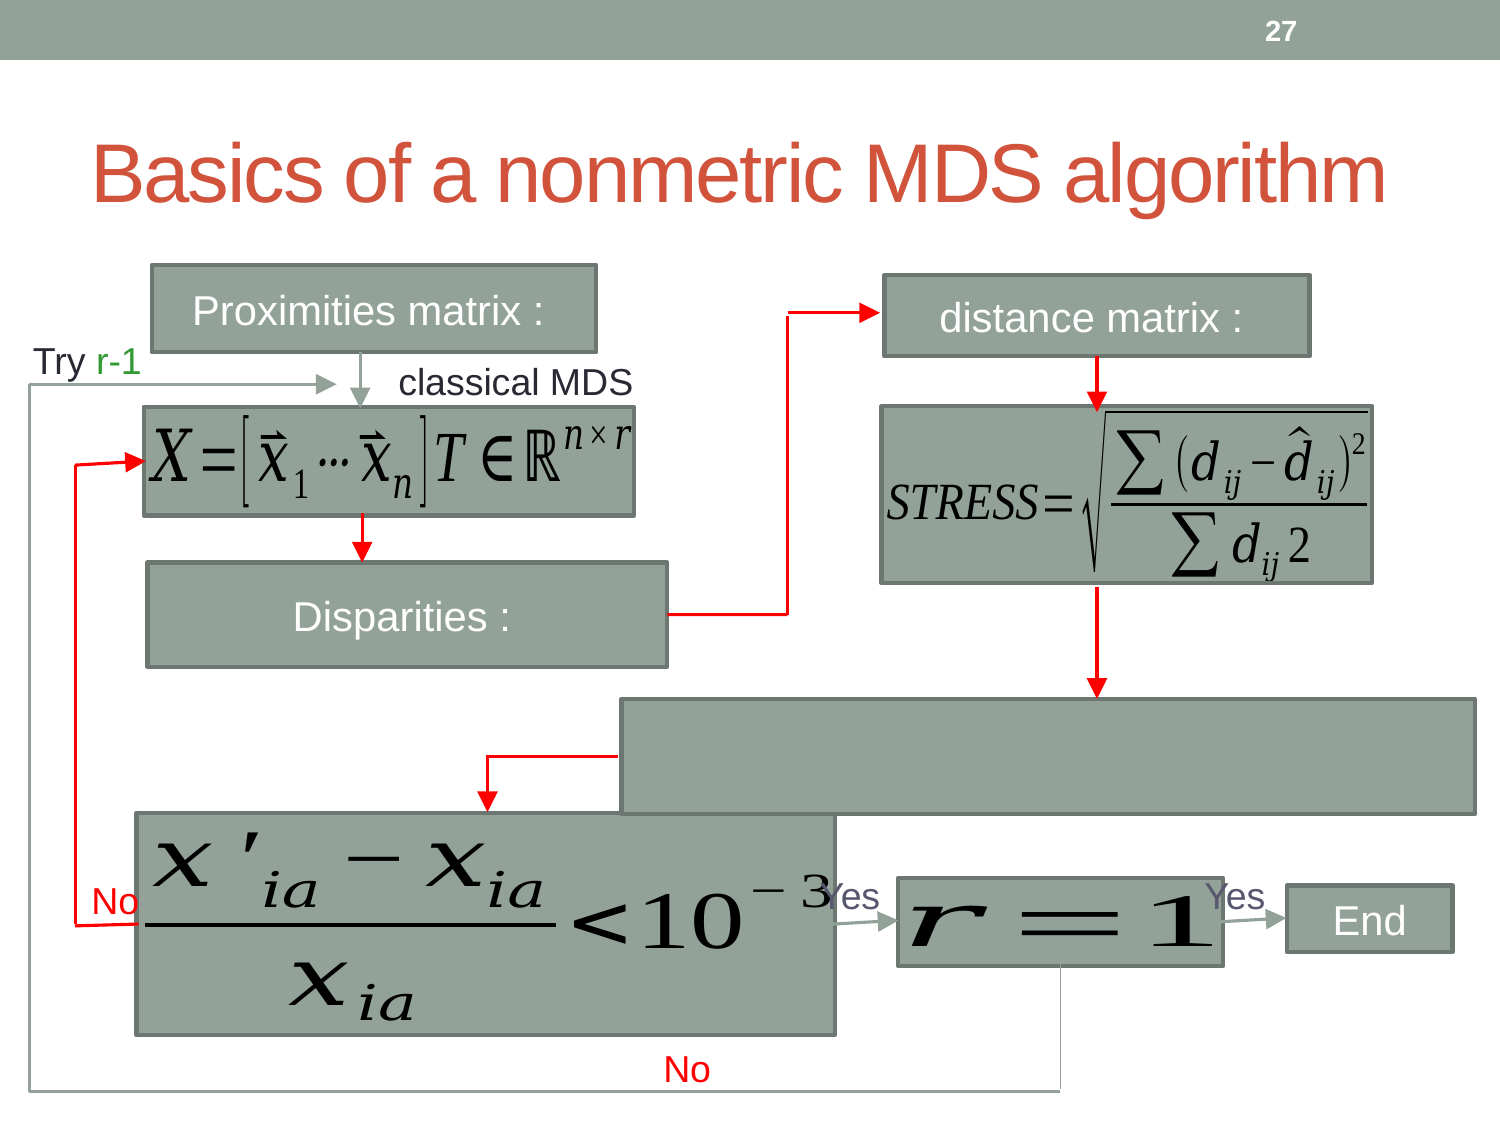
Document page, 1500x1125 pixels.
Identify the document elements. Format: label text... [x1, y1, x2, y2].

text_box Yes [1189, 864, 1306, 925]
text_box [74, 460, 147, 466]
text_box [82, 923, 139, 927]
text_box No [648, 1037, 728, 1088]
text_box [1215, 917, 1287, 923]
text_box Yes [804, 864, 921, 925]
text_box End [1285, 883, 1455, 954]
text_box Try r-1 [18, 329, 231, 390]
slide_number 26 [1250, 3, 1425, 57]
text_box classical MDS [383, 350, 668, 410]
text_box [827, 920, 899, 925]
title Basics of a nonmetric MDS algorithm [75, 87, 1500, 250]
text_box No [83, 869, 156, 930]
